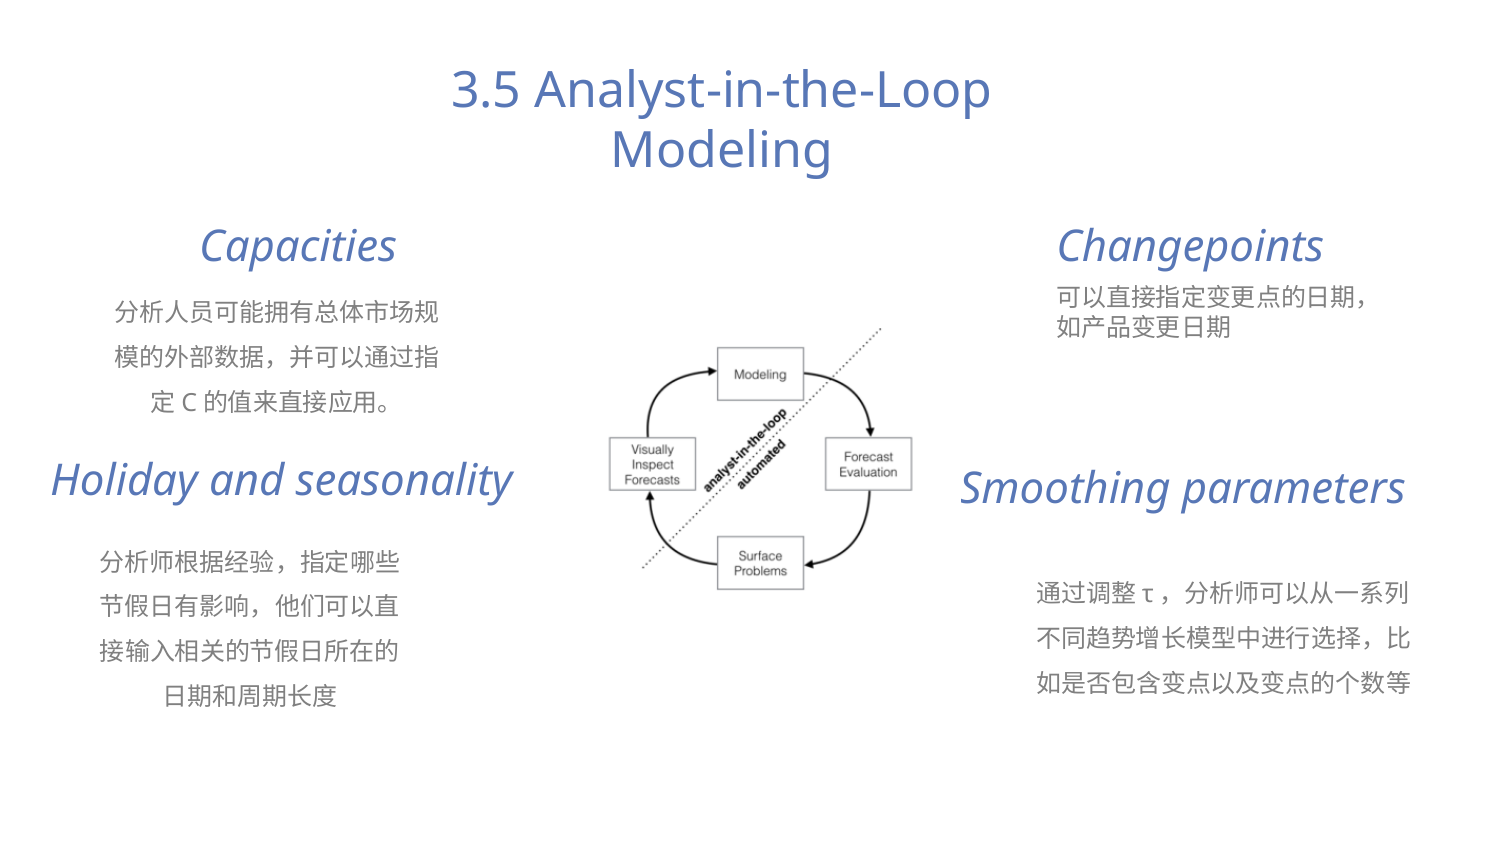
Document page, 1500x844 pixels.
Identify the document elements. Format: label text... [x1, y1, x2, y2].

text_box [1041, 216, 1388, 350]
text_box 3.5 Analyst-in-the-Loop Modeling [402, 50, 1042, 186]
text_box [35, 465, 459, 716]
text_box Holiday and seasonality [11, 450, 552, 503]
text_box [944, 458, 1500, 707]
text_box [95, 216, 459, 426]
picture [575, 325, 961, 606]
